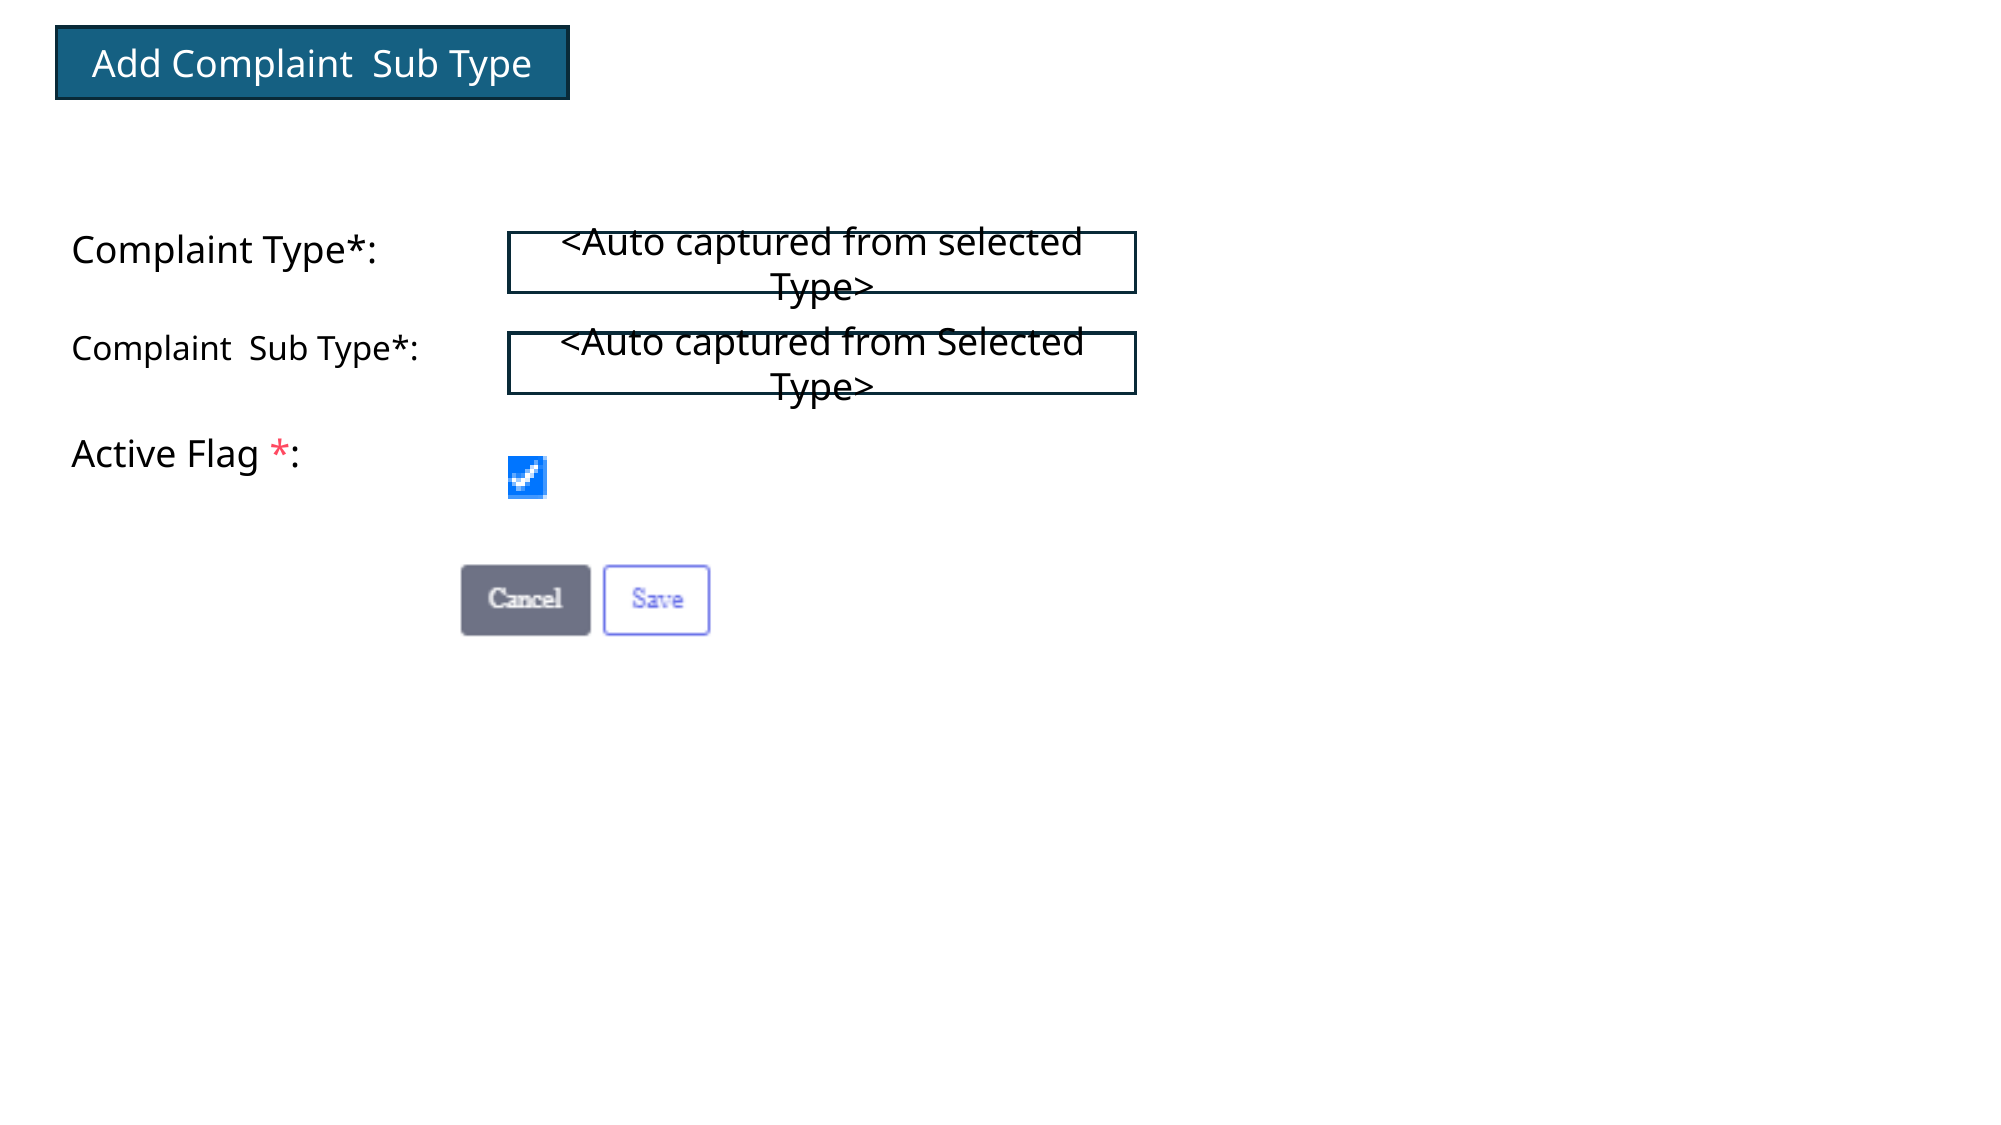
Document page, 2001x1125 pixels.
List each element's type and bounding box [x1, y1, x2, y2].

text_box [56, 422, 438, 483]
text_box [507, 331, 1137, 395]
picture [411, 553, 721, 644]
text_box [56, 218, 438, 279]
text_box [507, 231, 1137, 294]
picture [508, 426, 583, 514]
text_box [56, 319, 468, 375]
text_box [55, 25, 570, 100]
